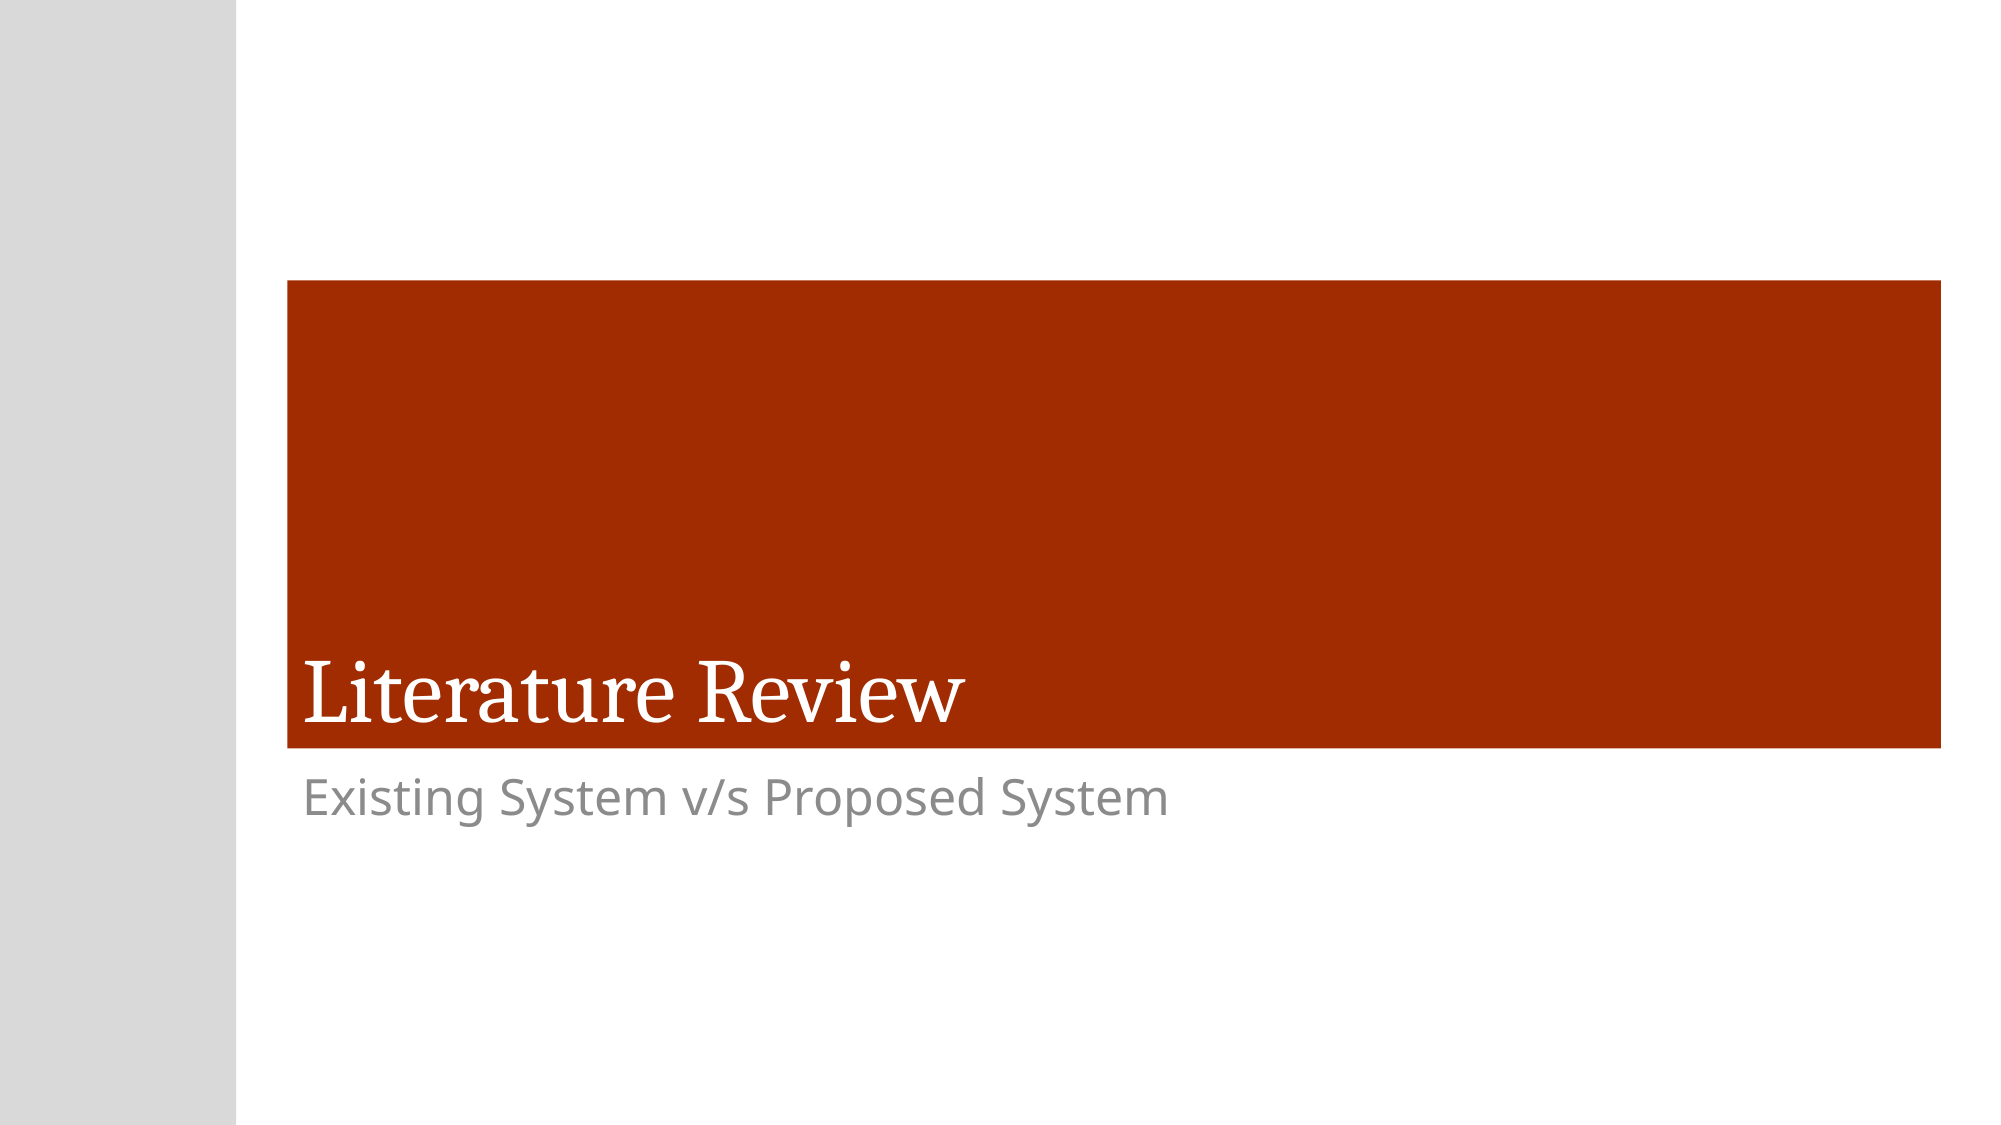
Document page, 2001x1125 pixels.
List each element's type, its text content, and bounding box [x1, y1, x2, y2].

list Existing System v/s Proposed System [287, 752, 1941, 999]
title Literature Review [287, 280, 1941, 749]
